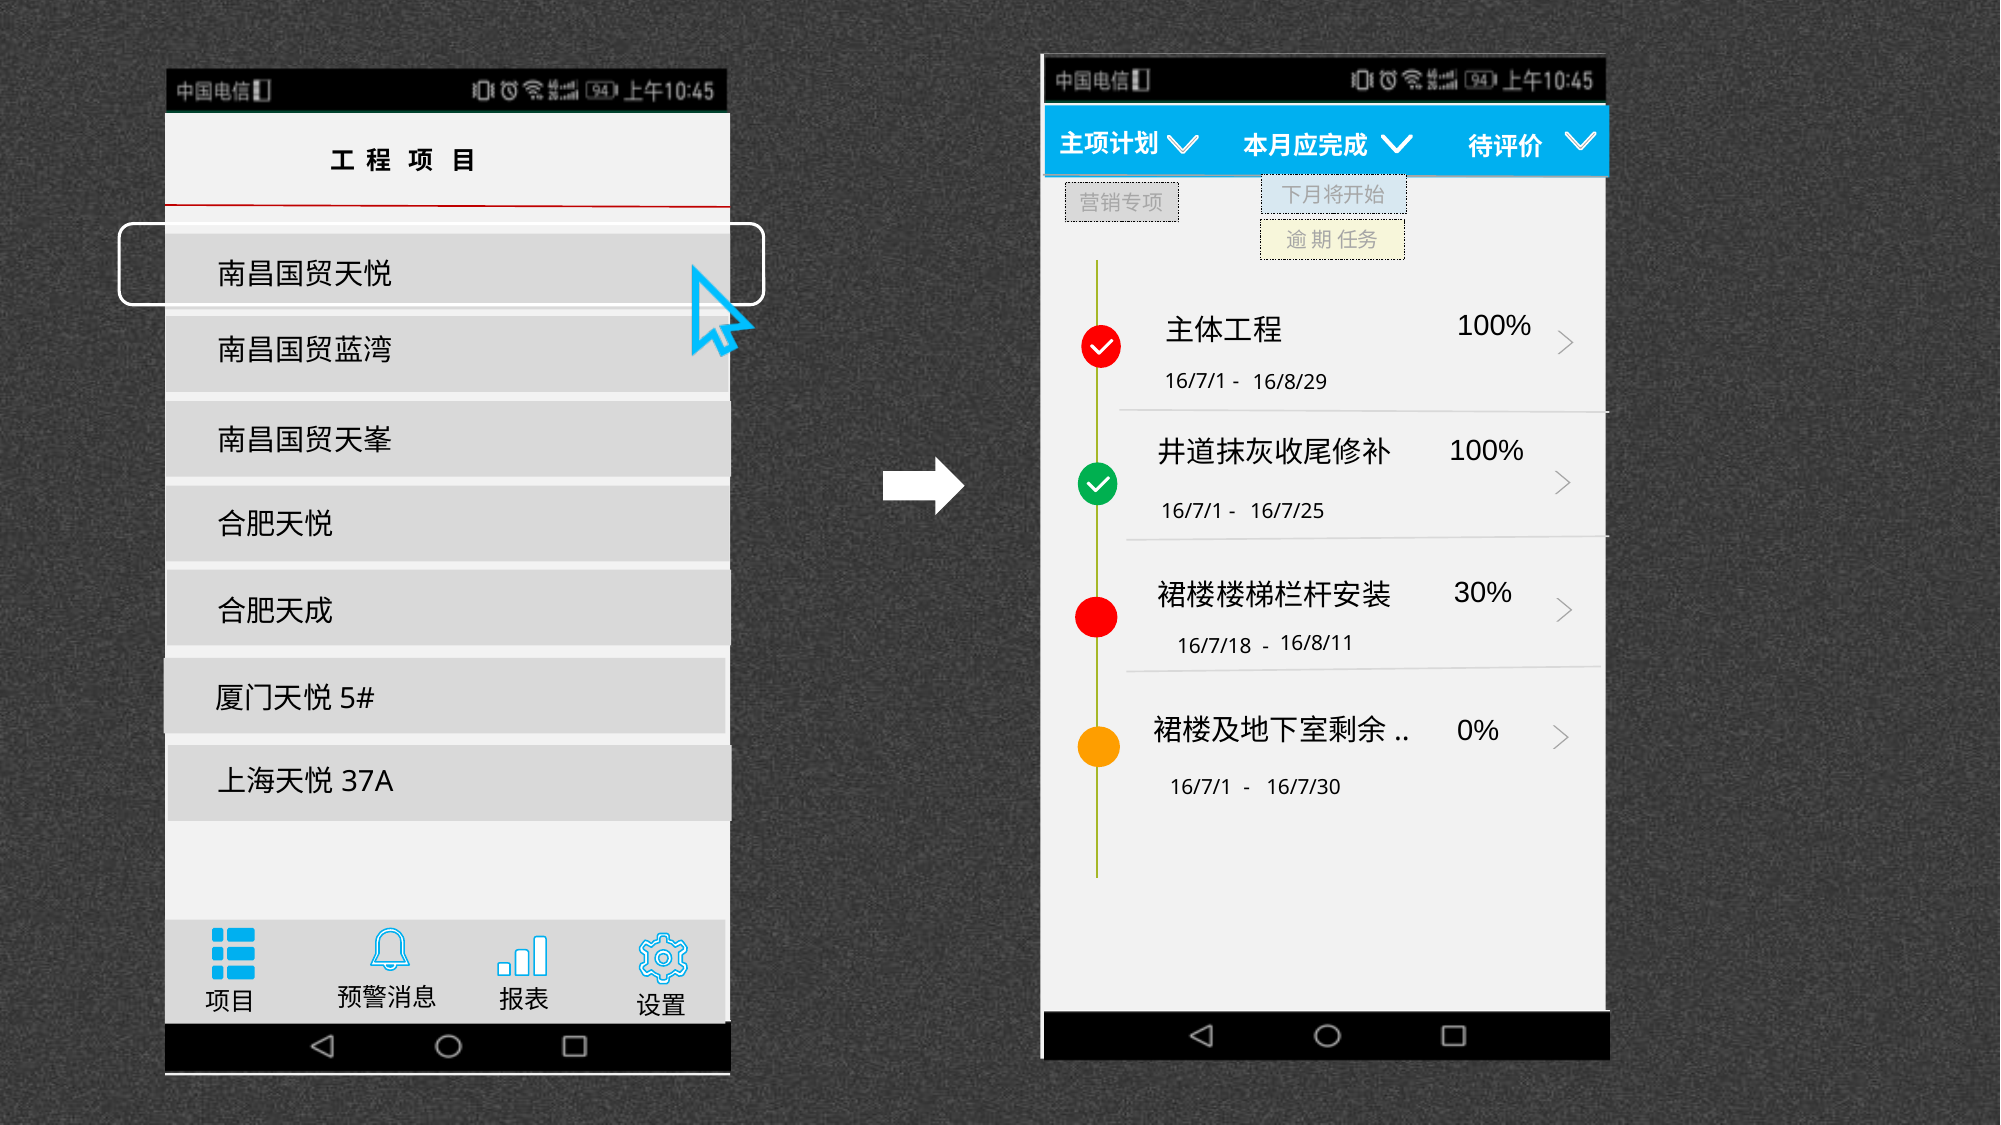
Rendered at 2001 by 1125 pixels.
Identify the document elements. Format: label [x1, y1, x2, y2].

text_box [1126, 535, 1610, 541]
text_box [164, 379, 731, 1076]
text_box [164, 204, 731, 208]
text_box [1039, 53, 1610, 175]
text_box [881, 455, 966, 517]
text_box [573, 933, 750, 1028]
text_box [118, 223, 775, 370]
text_box [190, 927, 300, 1024]
text_box [164, 65, 731, 204]
text_box [1118, 409, 1610, 413]
text_box [1080, 324, 1122, 369]
text_box [481, 936, 568, 1022]
text_box [1125, 666, 1602, 672]
text_box [164, 215, 731, 221]
text_box [302, 928, 477, 1020]
text_box [1039, 183, 1610, 1063]
